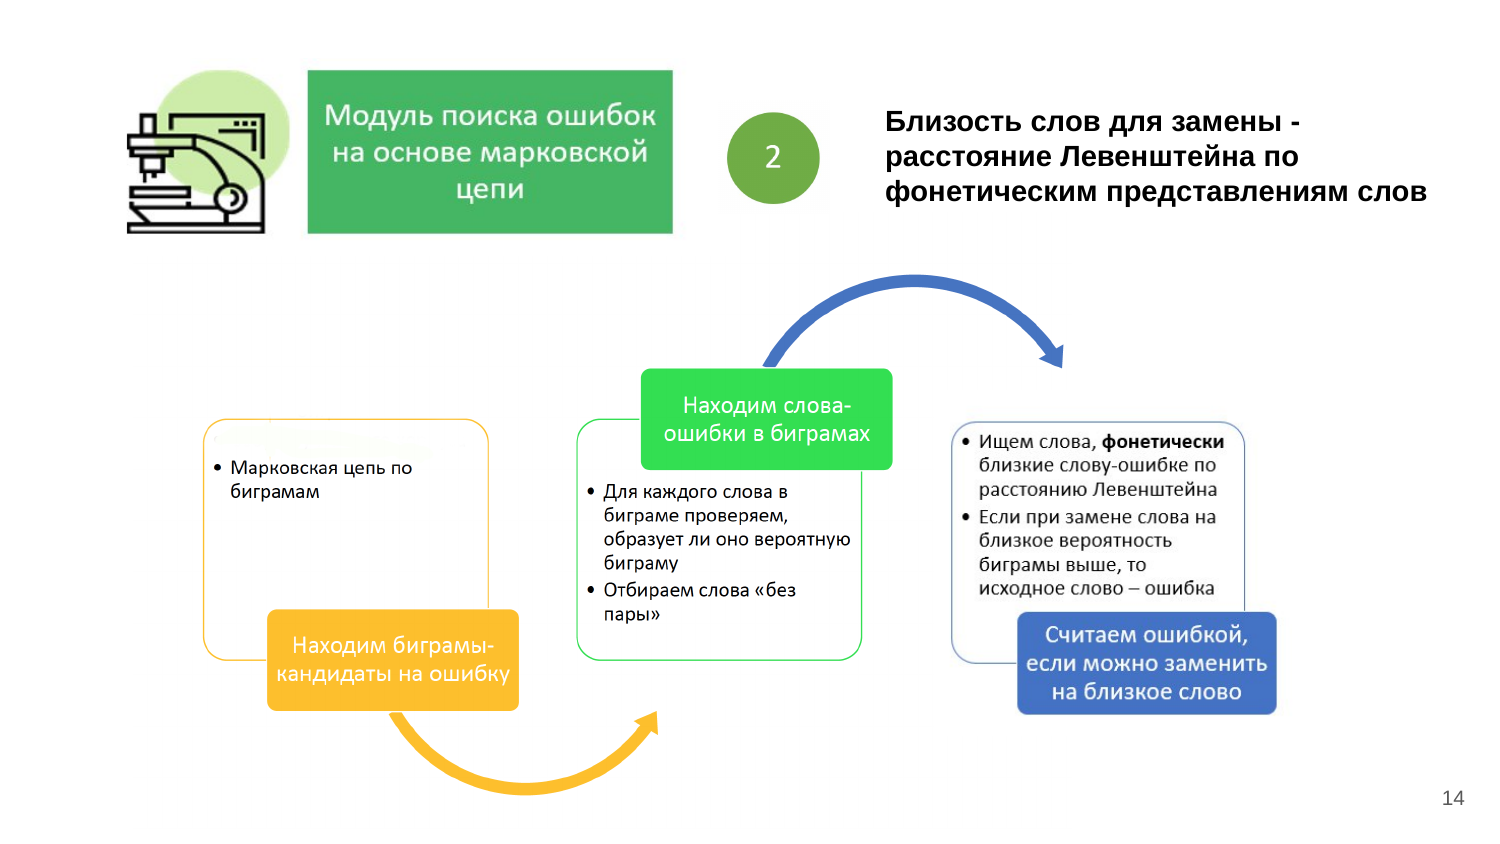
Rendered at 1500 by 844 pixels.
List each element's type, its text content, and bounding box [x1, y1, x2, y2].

picture [62, 57, 1299, 830]
slide_number ‹#› [1389, 764, 1480, 830]
text_box Близость слов для замены - расстояние Левенштейна по фонетическим представлениям слов [870, 86, 1462, 213]
